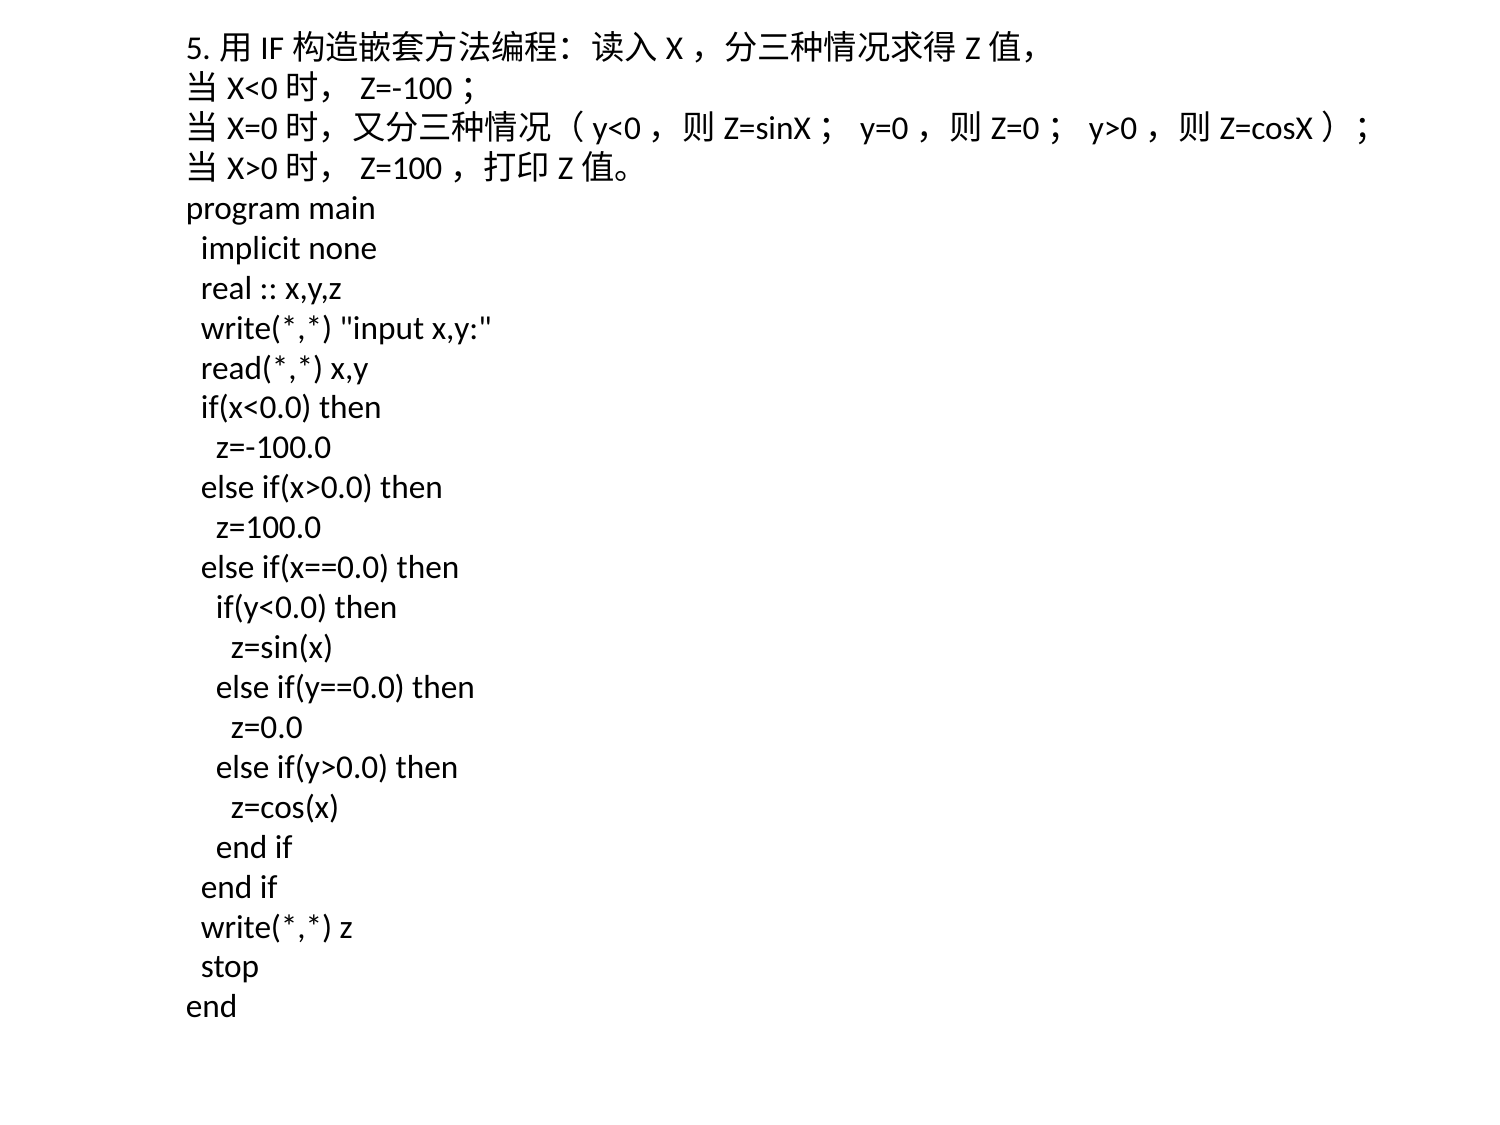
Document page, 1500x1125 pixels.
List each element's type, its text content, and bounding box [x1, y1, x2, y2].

text_box 5.用IF构造嵌套方法编程：读入X，分三种情况求得Z值， 当X<0时，Z=-100； 当X=0时，又分三种情况（y<0，则Z=sinX；y=0，则Z=0；y>0，则Z=cosX）； 当X>0时，Z=100，打印Z值。 program main implicit none real :: x,y,z write(*,*) "input x,y:" read(*,*) x,y if(x<0.0) then z=-100.0 else if(x>0.0) then z=100.0 else if(x==0.0) then if(y<0.0) then z=sin(x) else if(y==0.0) then z=0.0 else if(y>0.0) then z=cos(x) end if end if write(*,*) z stop end [171, 19, 1459, 1032]
